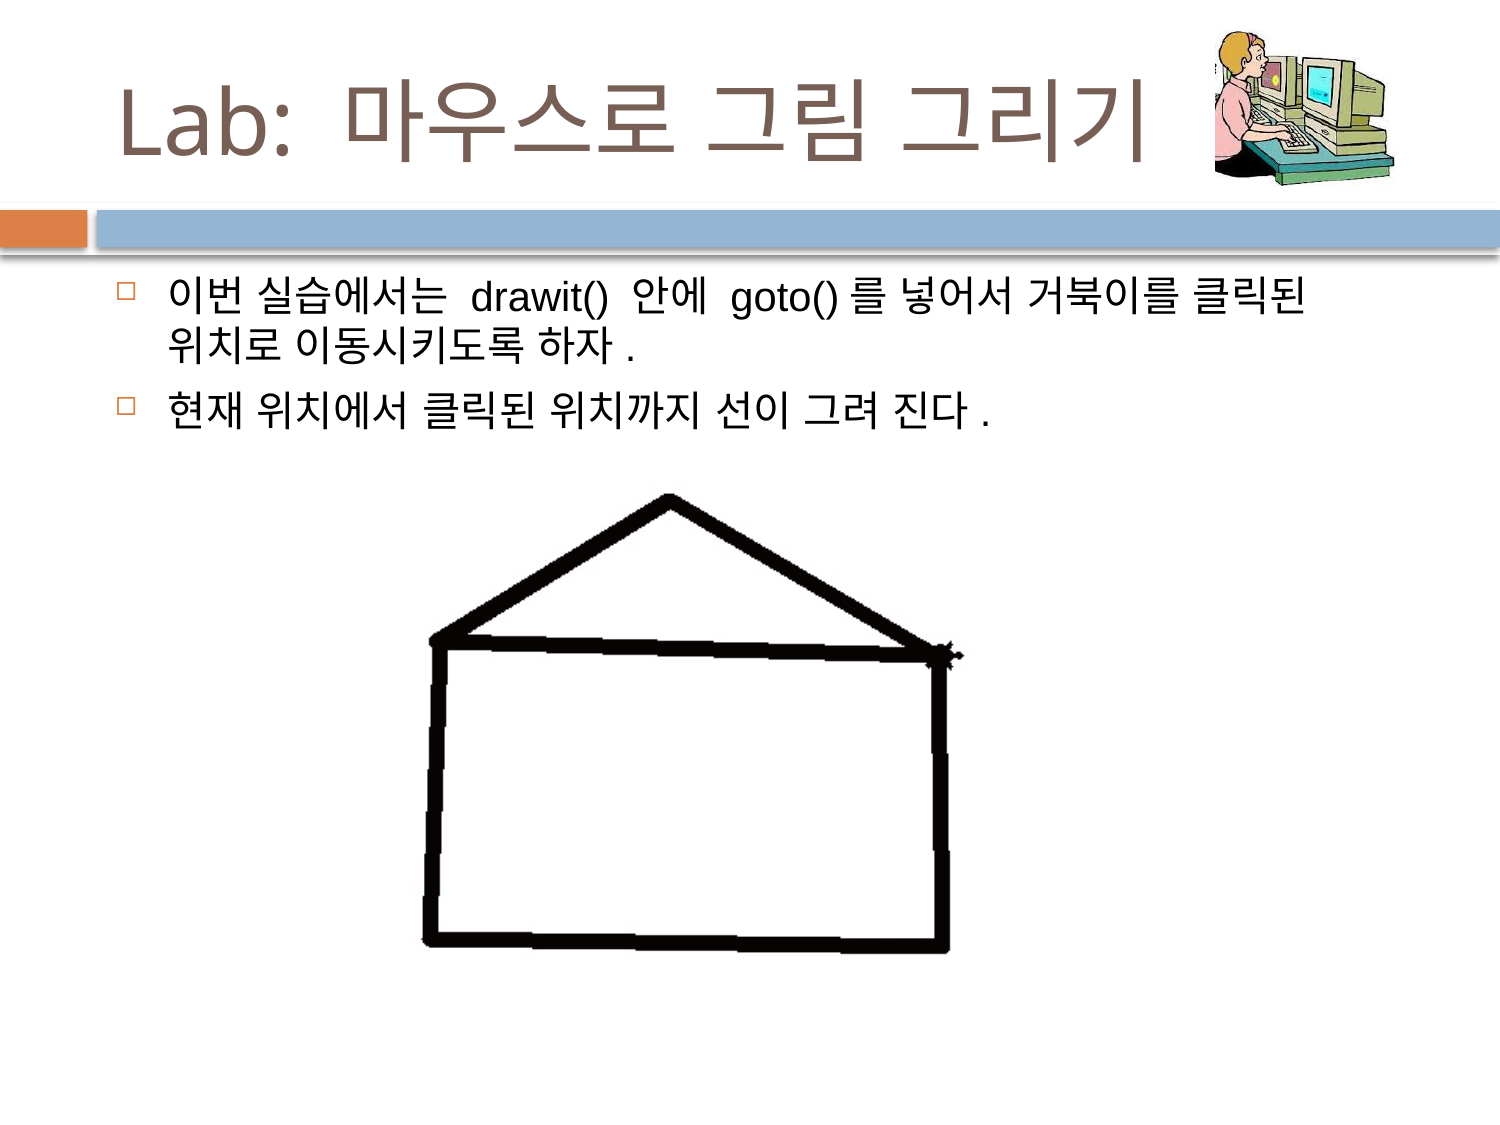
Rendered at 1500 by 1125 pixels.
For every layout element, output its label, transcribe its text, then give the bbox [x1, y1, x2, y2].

picture [1214, 24, 1398, 188]
title Lab: 마우스로 그림 그리기 [100, 37, 1438, 200]
list 이번 실습에서는 drawit() 안에 goto()를 넣어서 거북이를 클릭된 위치로 이동시키도록 하자. 현재 위치에서 클릭된 위치까지 선이 그려 진다. [100, 262, 1438, 1000]
picture [387, 472, 1017, 973]
